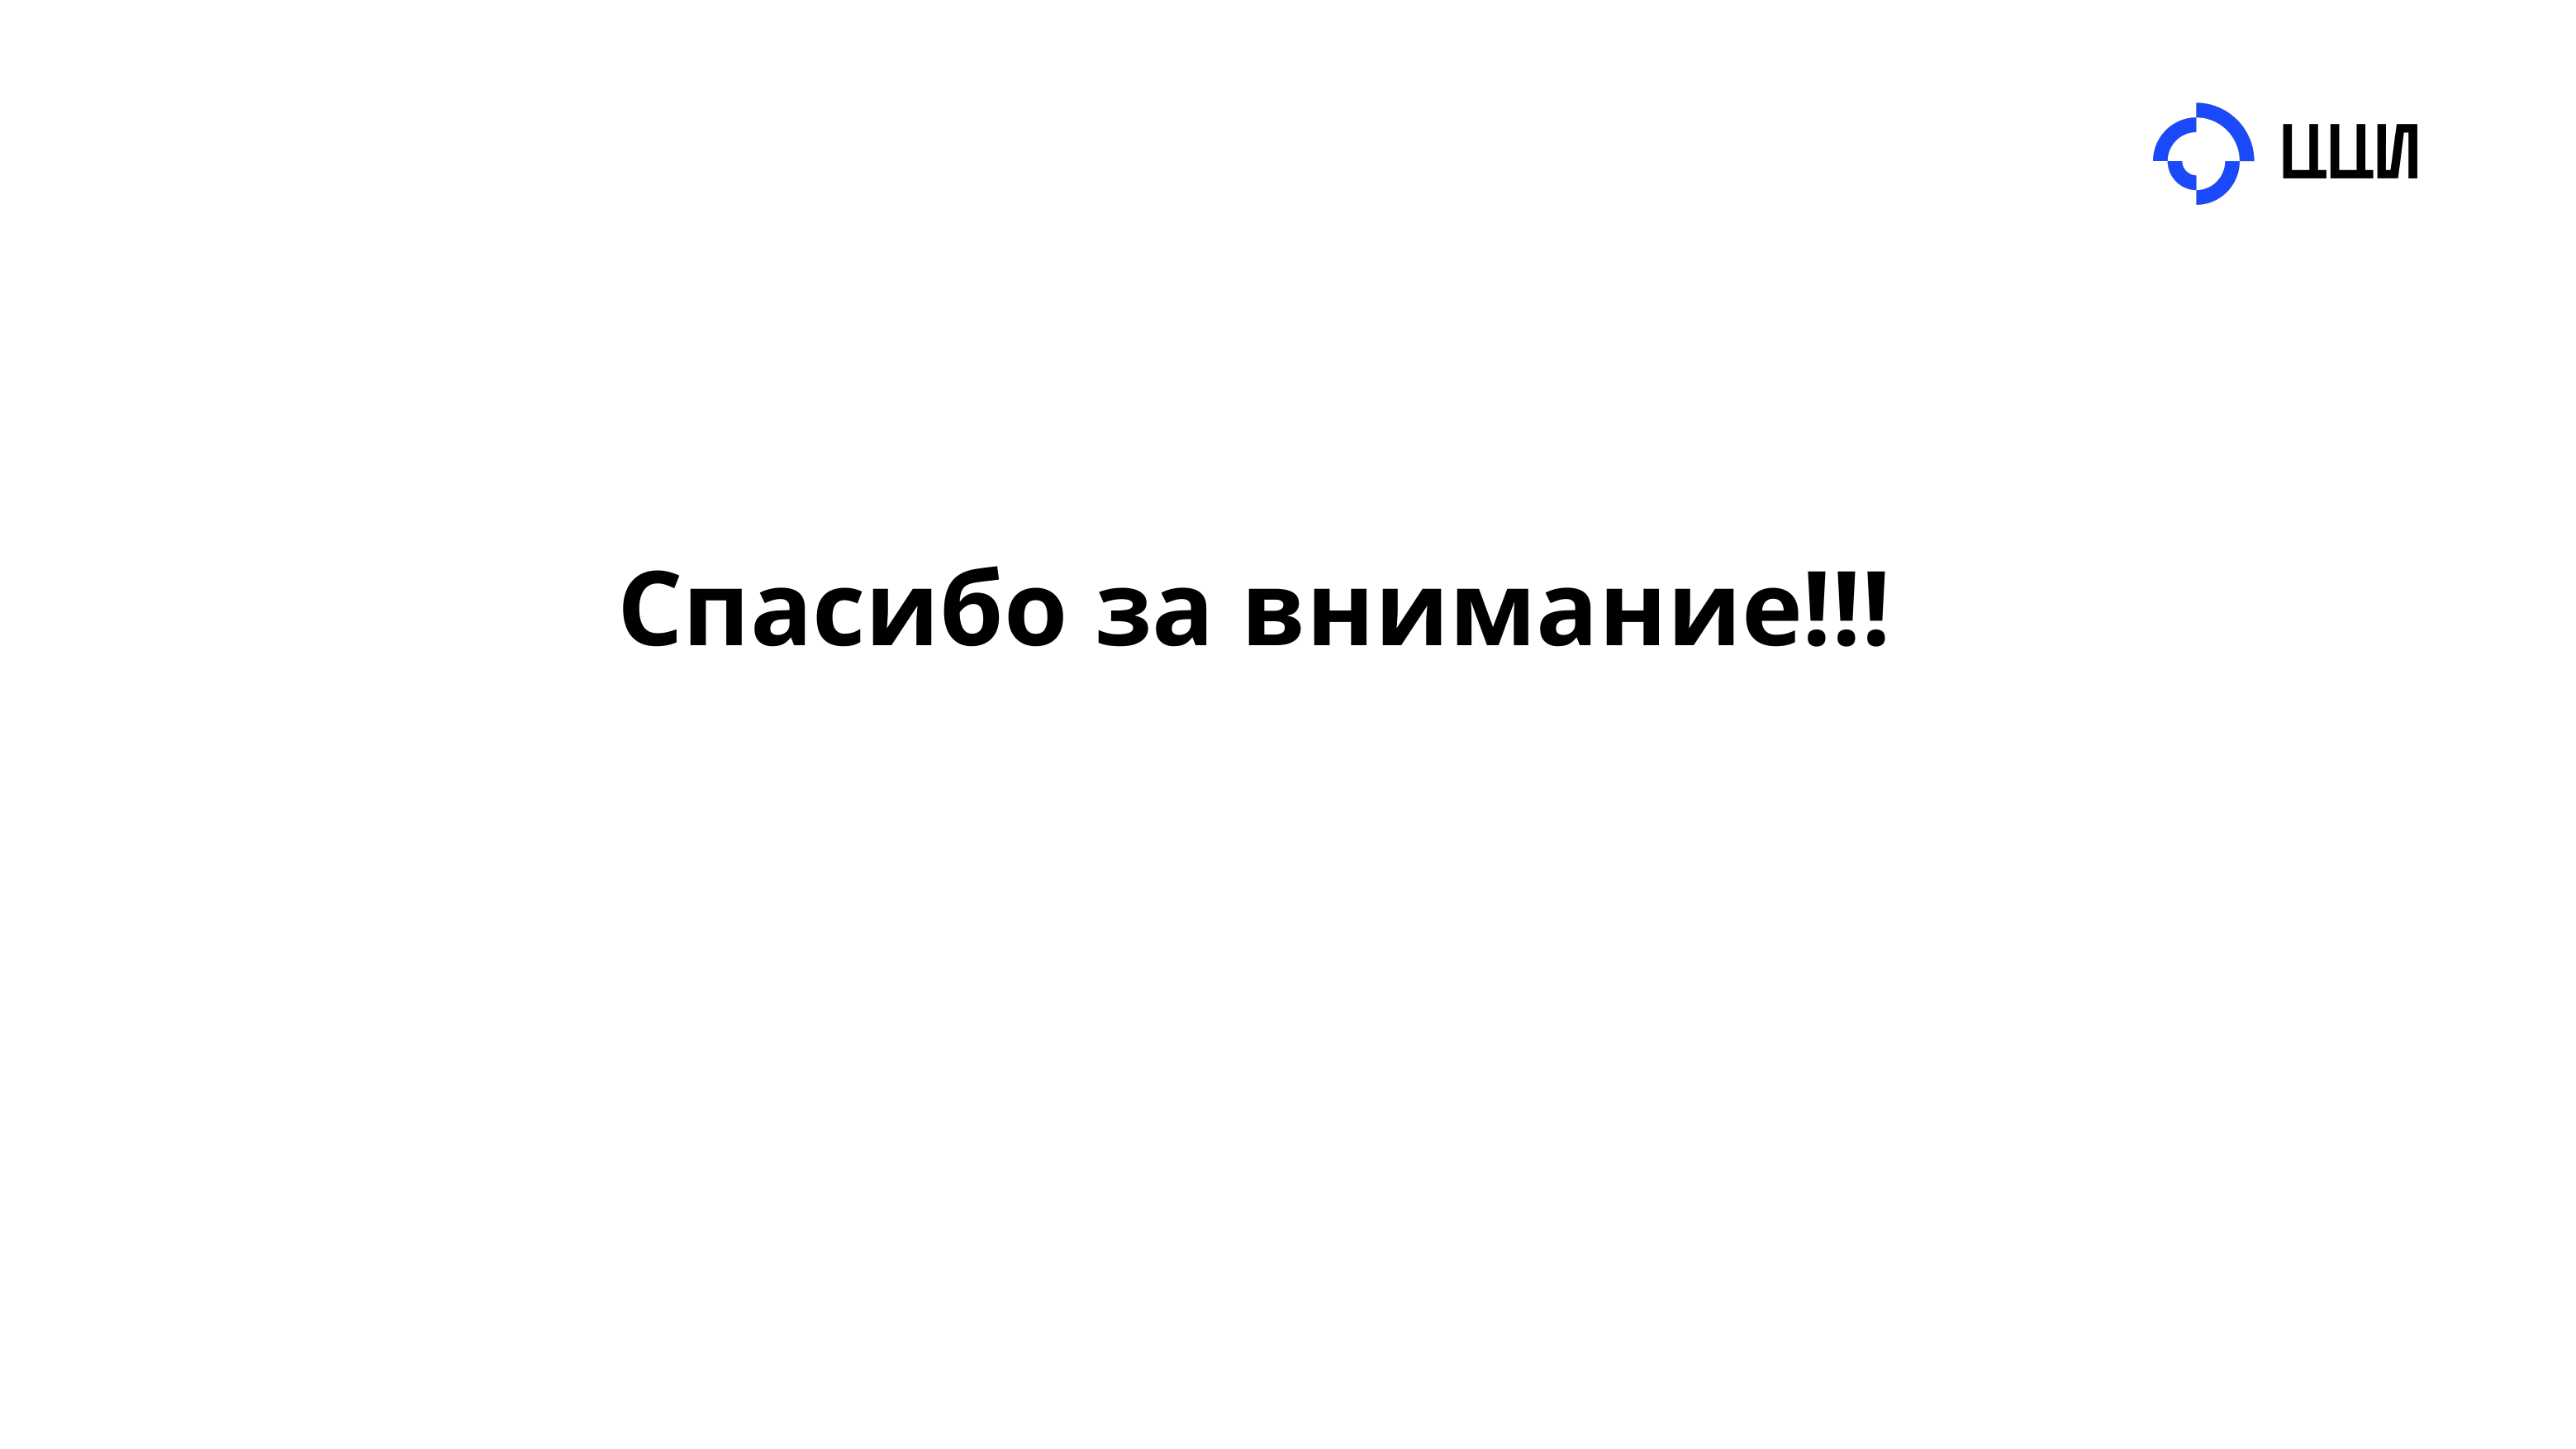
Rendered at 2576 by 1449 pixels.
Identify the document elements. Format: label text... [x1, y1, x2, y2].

picture [2153, 102, 2417, 205]
list Спасибо за внимание!!! [616, 565, 2301, 667]
